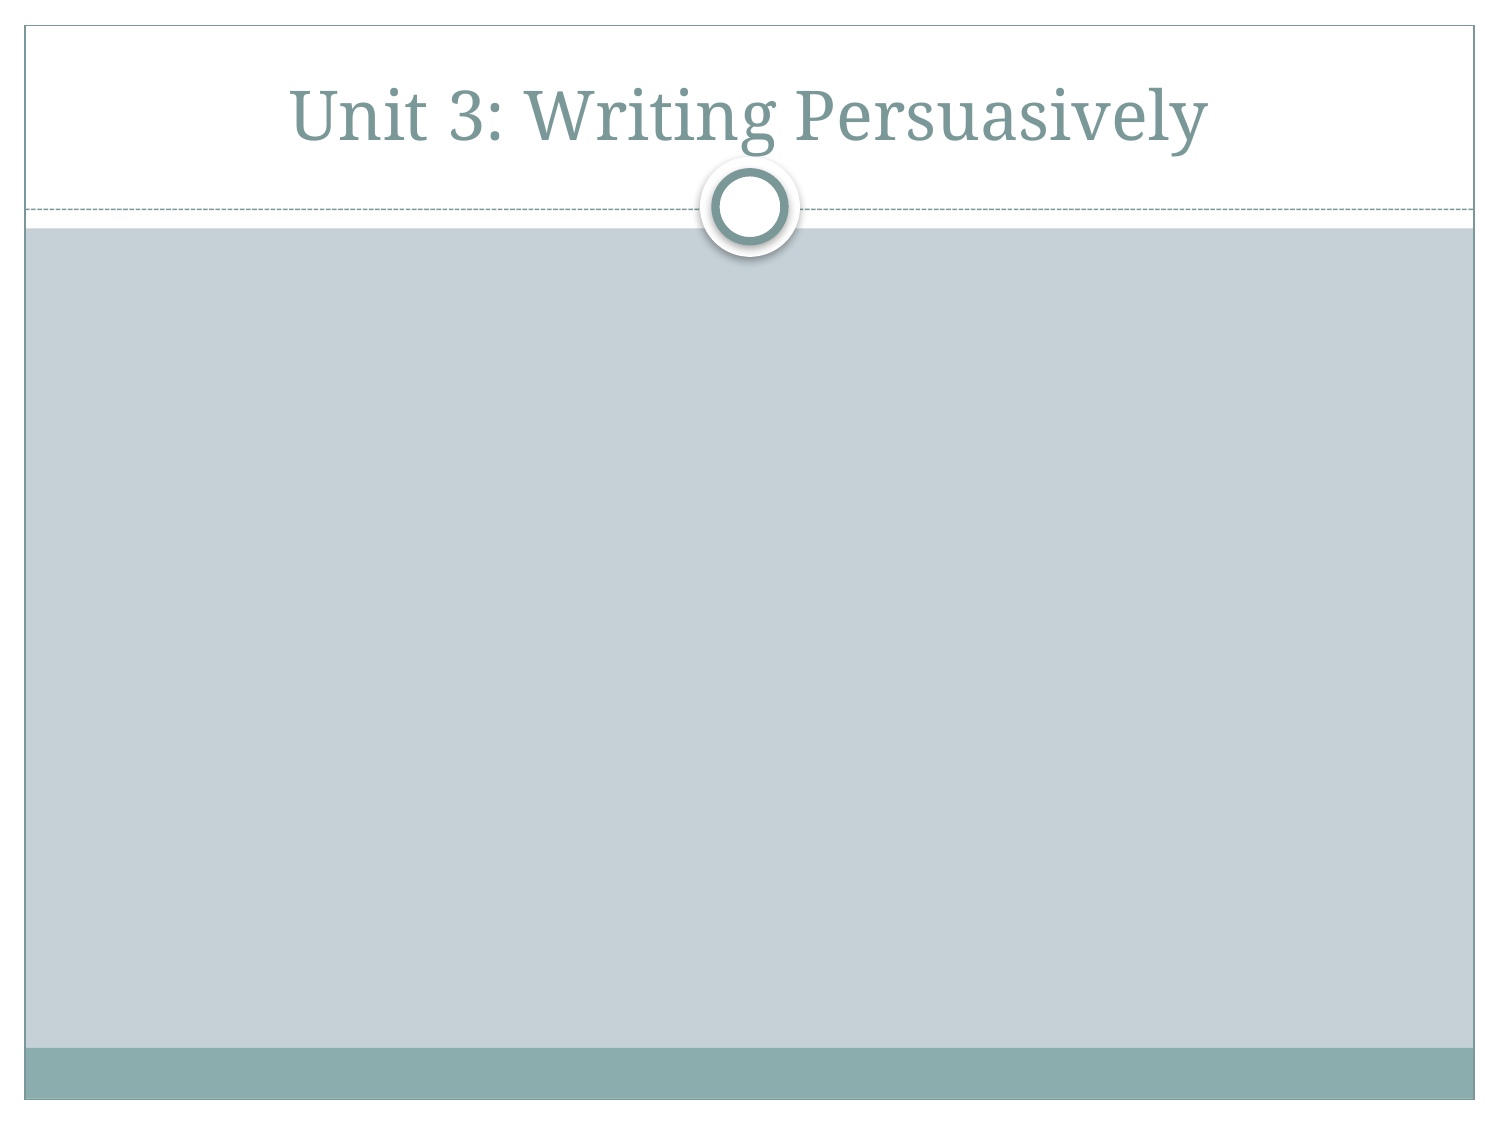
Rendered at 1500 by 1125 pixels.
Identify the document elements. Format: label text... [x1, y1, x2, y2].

title Unit 3: Writing Persuasively [49, 37, 1450, 162]
